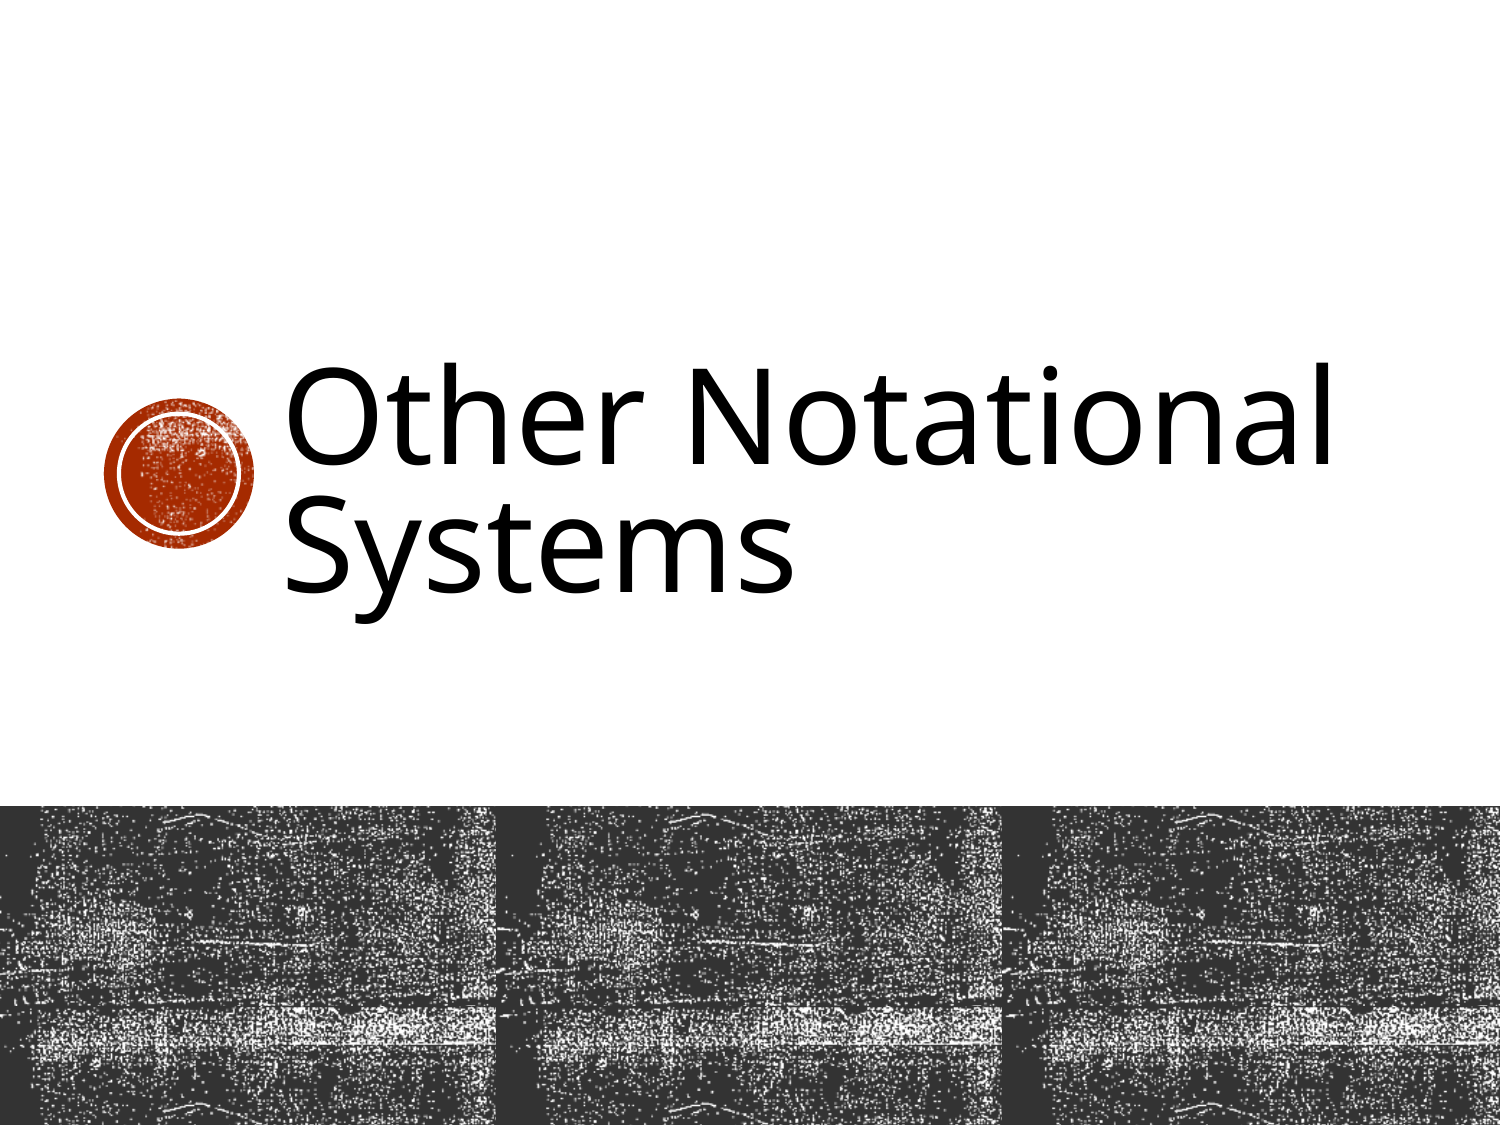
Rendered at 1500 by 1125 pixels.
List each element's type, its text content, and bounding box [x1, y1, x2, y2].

title Other Notational Systems [266, 201, 1409, 779]
